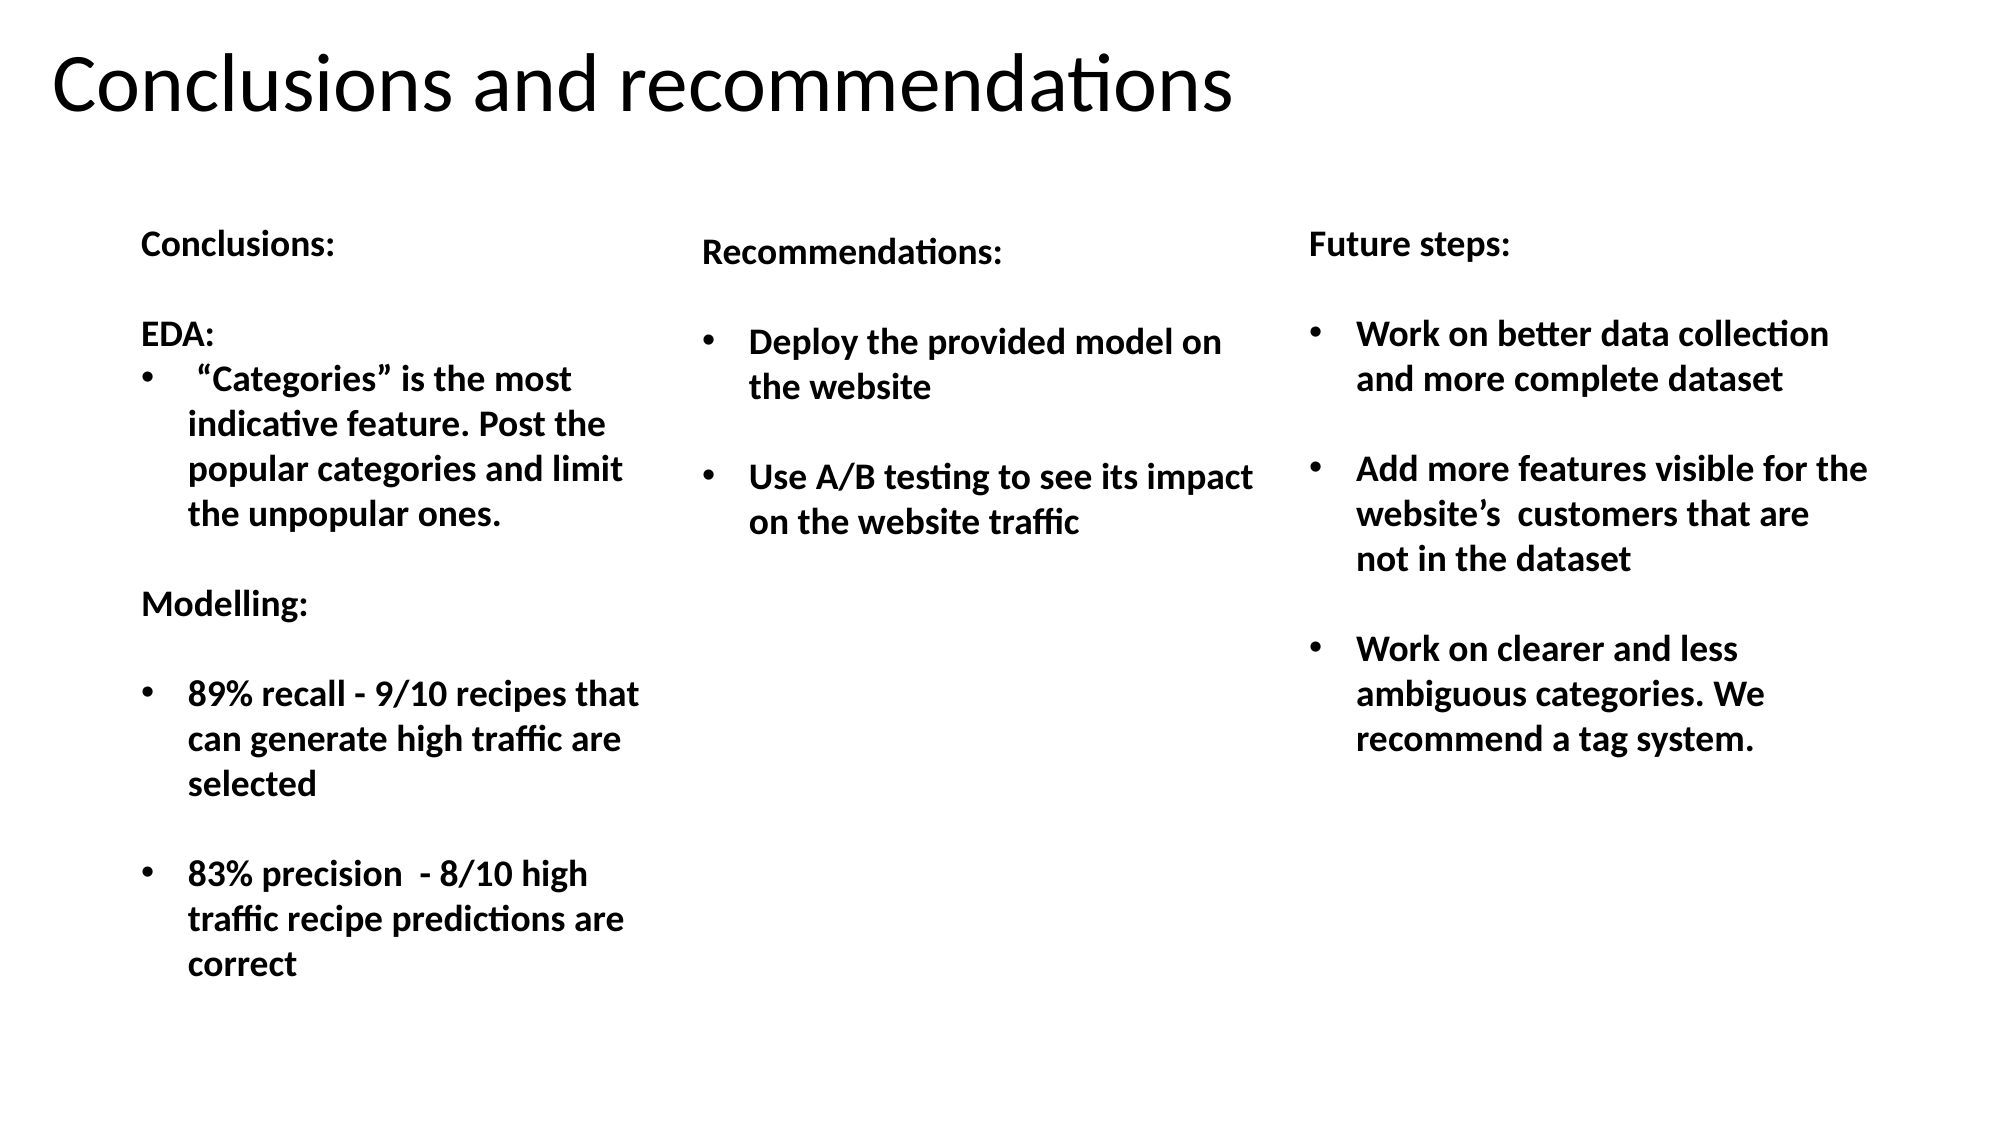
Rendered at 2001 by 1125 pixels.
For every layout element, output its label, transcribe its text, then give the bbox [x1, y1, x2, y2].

text_box Future steps: Work on better data collection and more complete dataset Add more features visible for the website’s customers that are not in the dataset Work on clearer and less ambiguous categories. We recommend a tag system. [1294, 211, 1885, 766]
text_box Conclusions and recommendations [37, 20, 1460, 136]
text_box Recommendations: Deploy the provided model on the website Use A/B testing to see its impact on the website traffic [687, 220, 1278, 685]
text_box Conclusions: EDA: “Categories” is the most indicative feature. Post the popular categories and limit the unpopular ones. Modelling: 89% recall - 9/10 recipes that can generate high traffic are selected 83% precision - 8/10 high traffic recipe predictions are correct [126, 211, 688, 1125]
